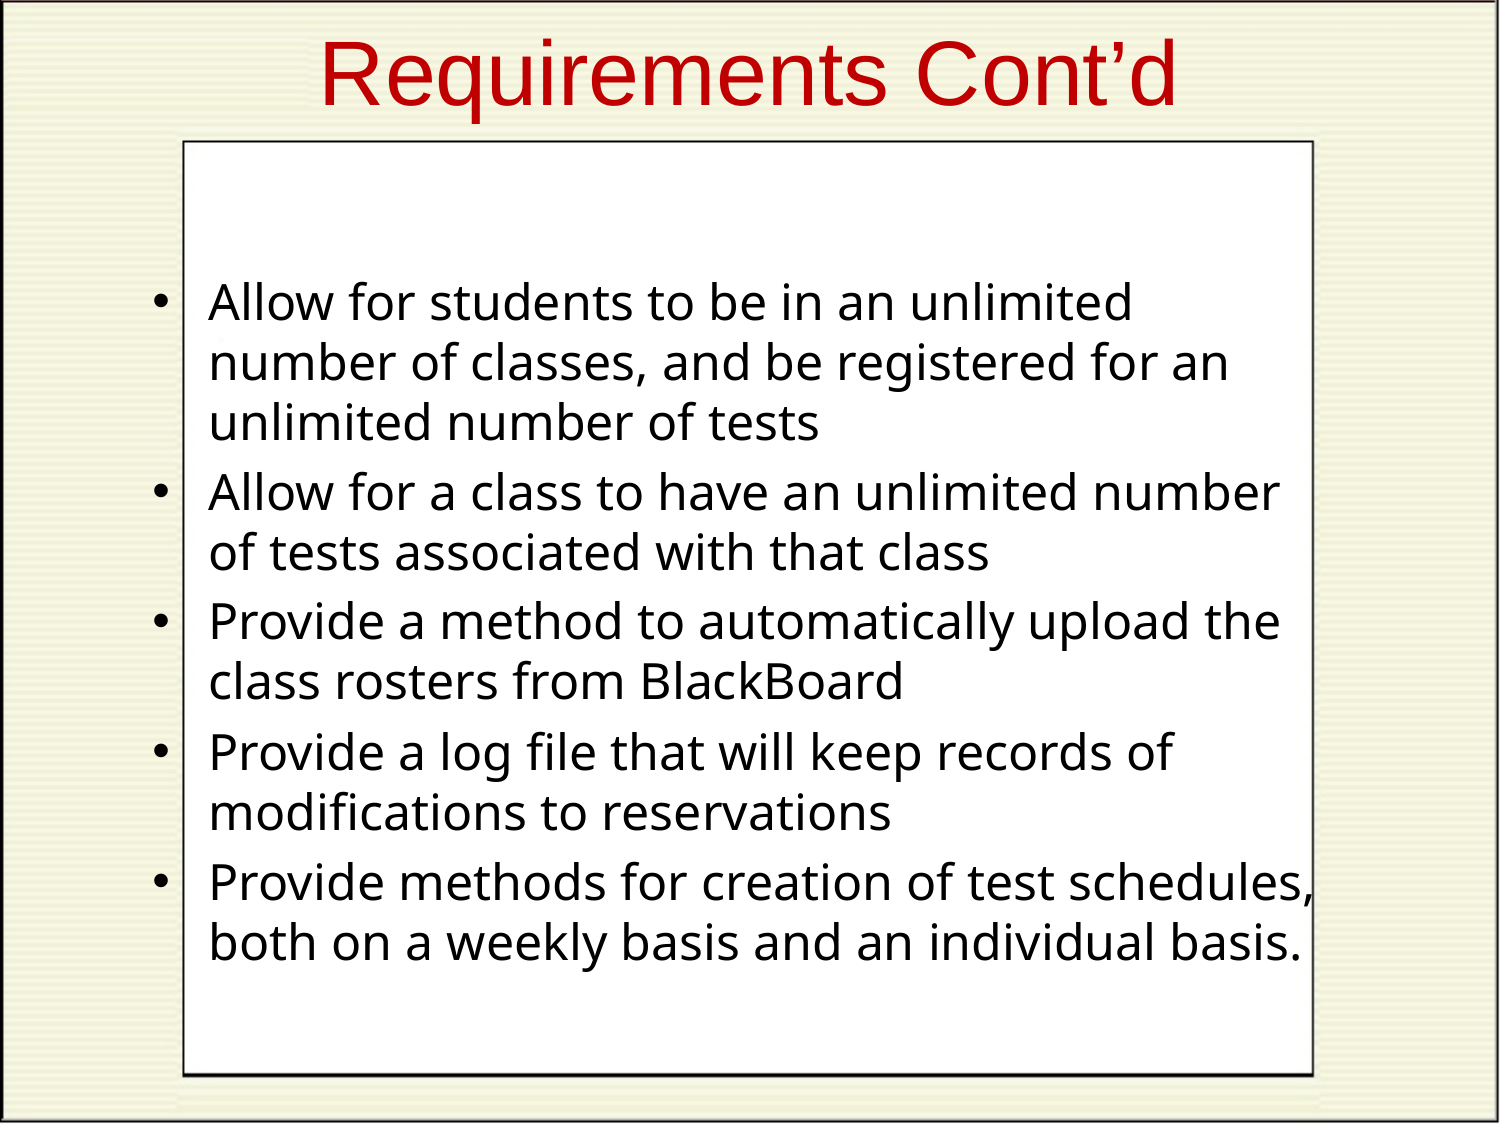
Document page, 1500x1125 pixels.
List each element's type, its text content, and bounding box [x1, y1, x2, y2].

picture [0, 0, 1500, 1125]
list Allow for students to be in an unlimited number of classes, and be registered for an unlimited number of tests Allow for a class to have an unlimited number of tests associated with that class Provide a method to automatically upload the class rosters from BlackBoard Provide a log file that will keep records of modifications to reservations Provide methods for creation of test schedules, both on a weekly basis and an individual basis. [137, 262, 1350, 1005]
title Requirements Cont’d [75, 0, 1425, 138]
